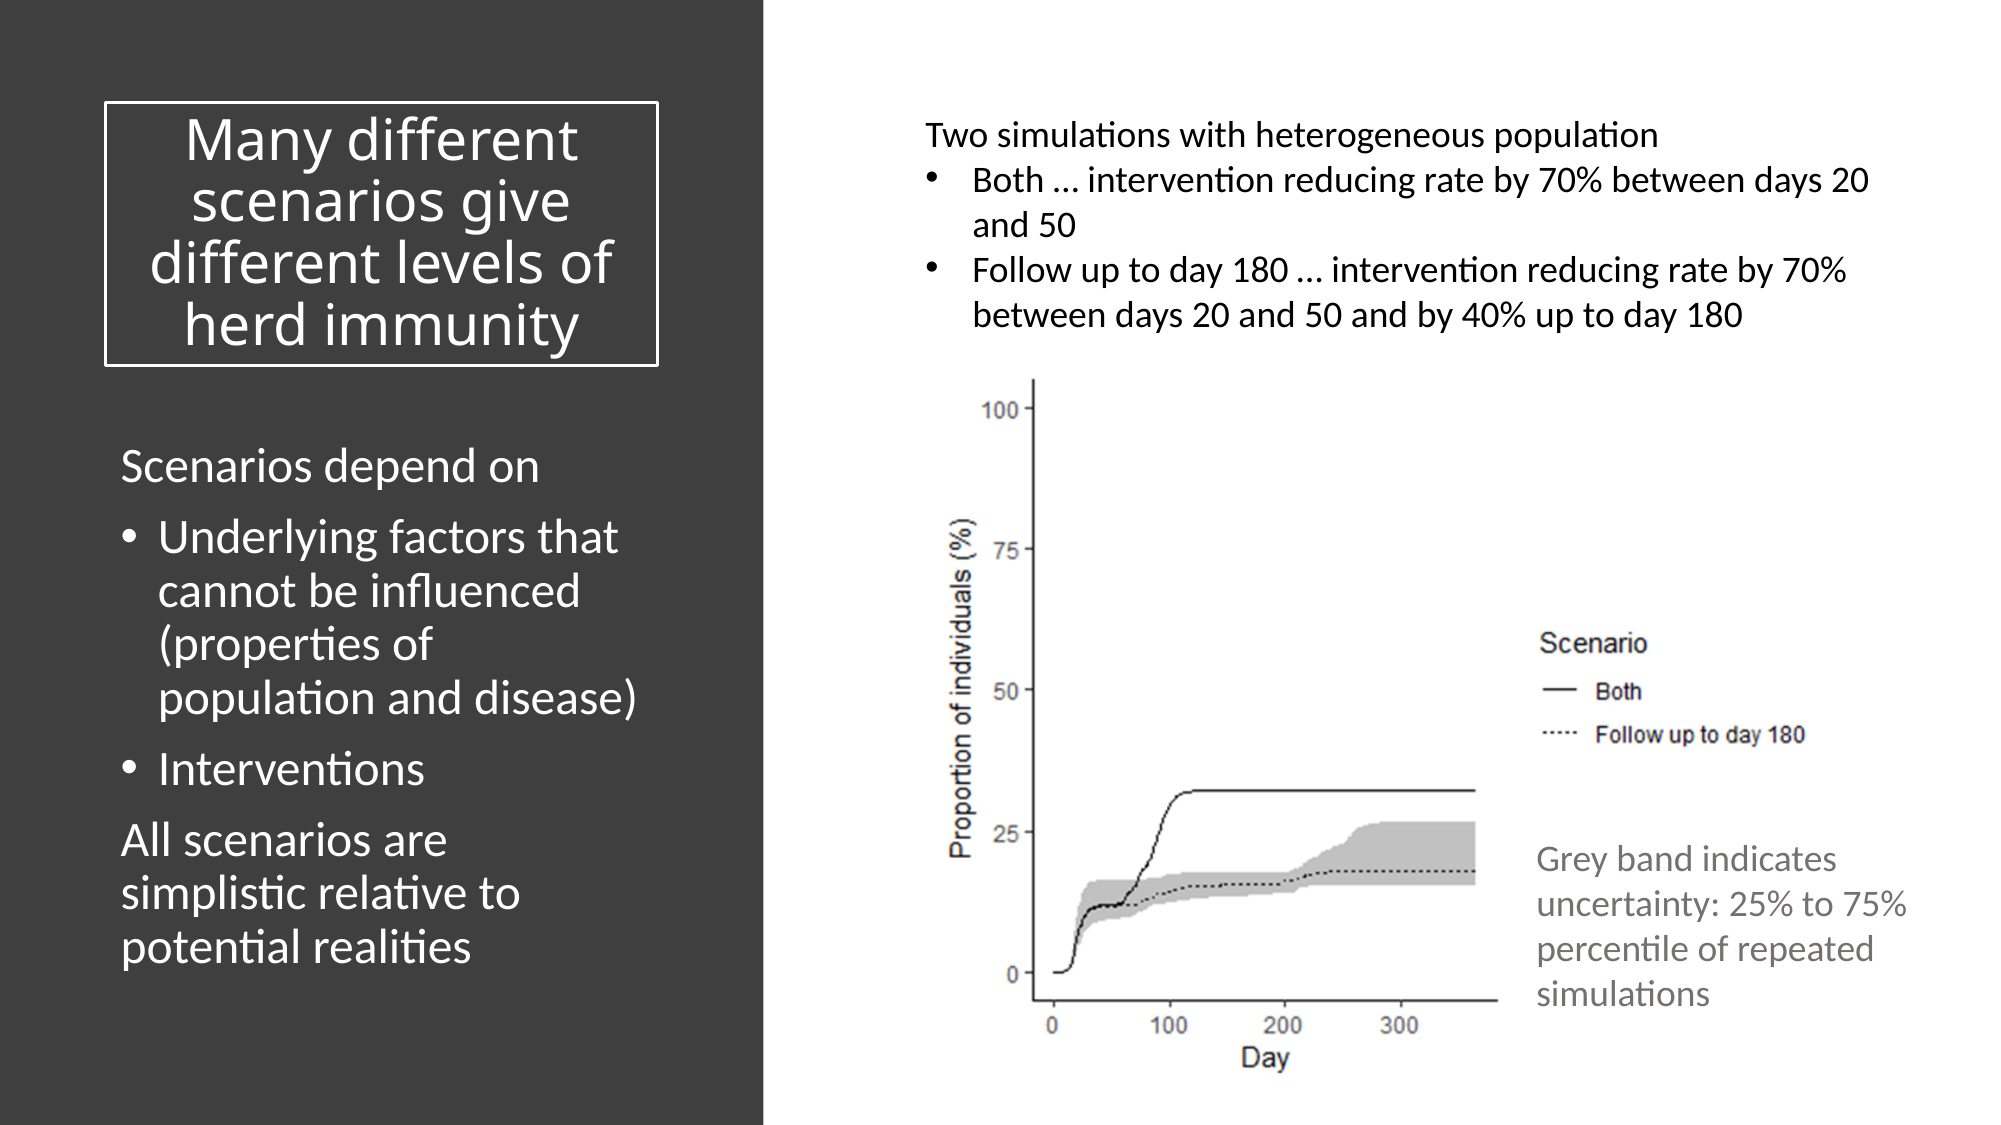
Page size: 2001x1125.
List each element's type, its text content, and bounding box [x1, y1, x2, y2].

list Scenarios depend on Underlying factors that cannot be influenced (properties of population and disease) Interventions All scenarios are simplistic relative to potential realities [105, 432, 658, 994]
title Many different scenarios give different levels of herd immunity [105, 102, 658, 366]
text_box Grey band indicates uncertainty: 25% to 75% percentile of repeated simulations [1834, 826, 1935, 1022]
text_box [0, 0, 764, 1125]
picture [933, 366, 1834, 1086]
text_box Two simulations with heterogeneous population Both … intervention reducing rate by 70% between days 20 and 50 Follow up to day 180 … intervention reducing rate by 70% between days 20 and 50 and by 40% up to day 180 [910, 102, 1919, 342]
